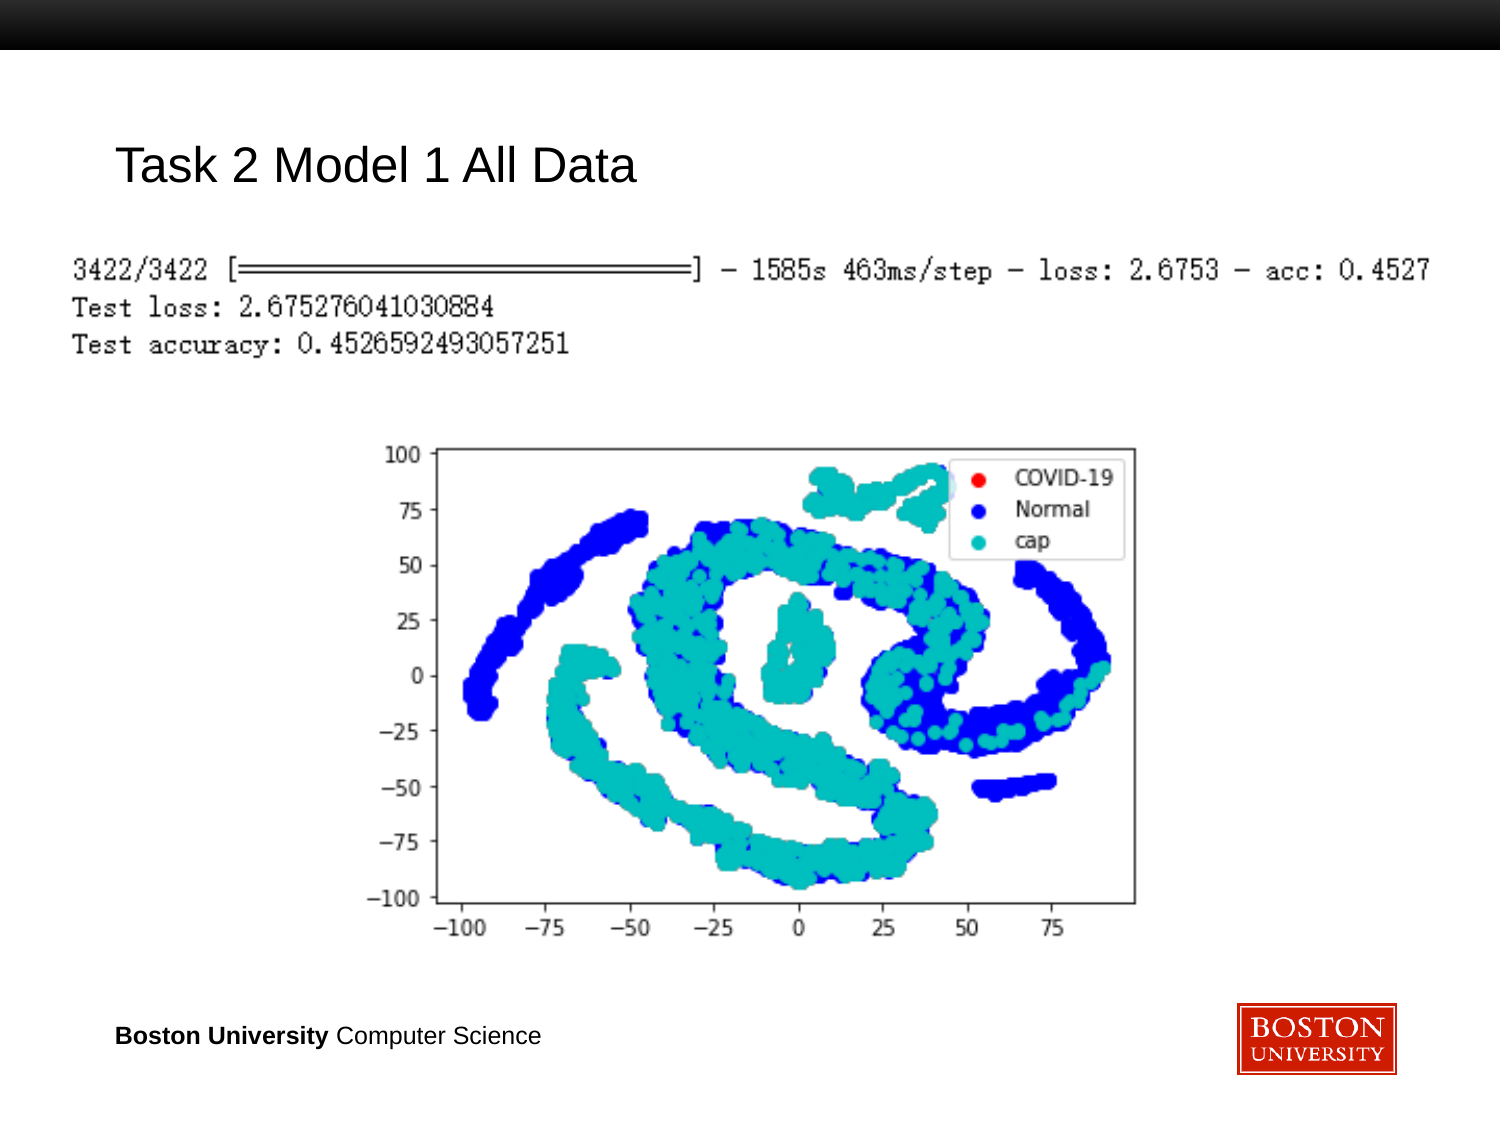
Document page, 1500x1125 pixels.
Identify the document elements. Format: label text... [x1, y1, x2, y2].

title Task 2 Model 1 All Data [99, 125, 1400, 238]
picture [1237, 1003, 1397, 1075]
picture [351, 432, 1149, 954]
picture [59, 248, 1441, 393]
